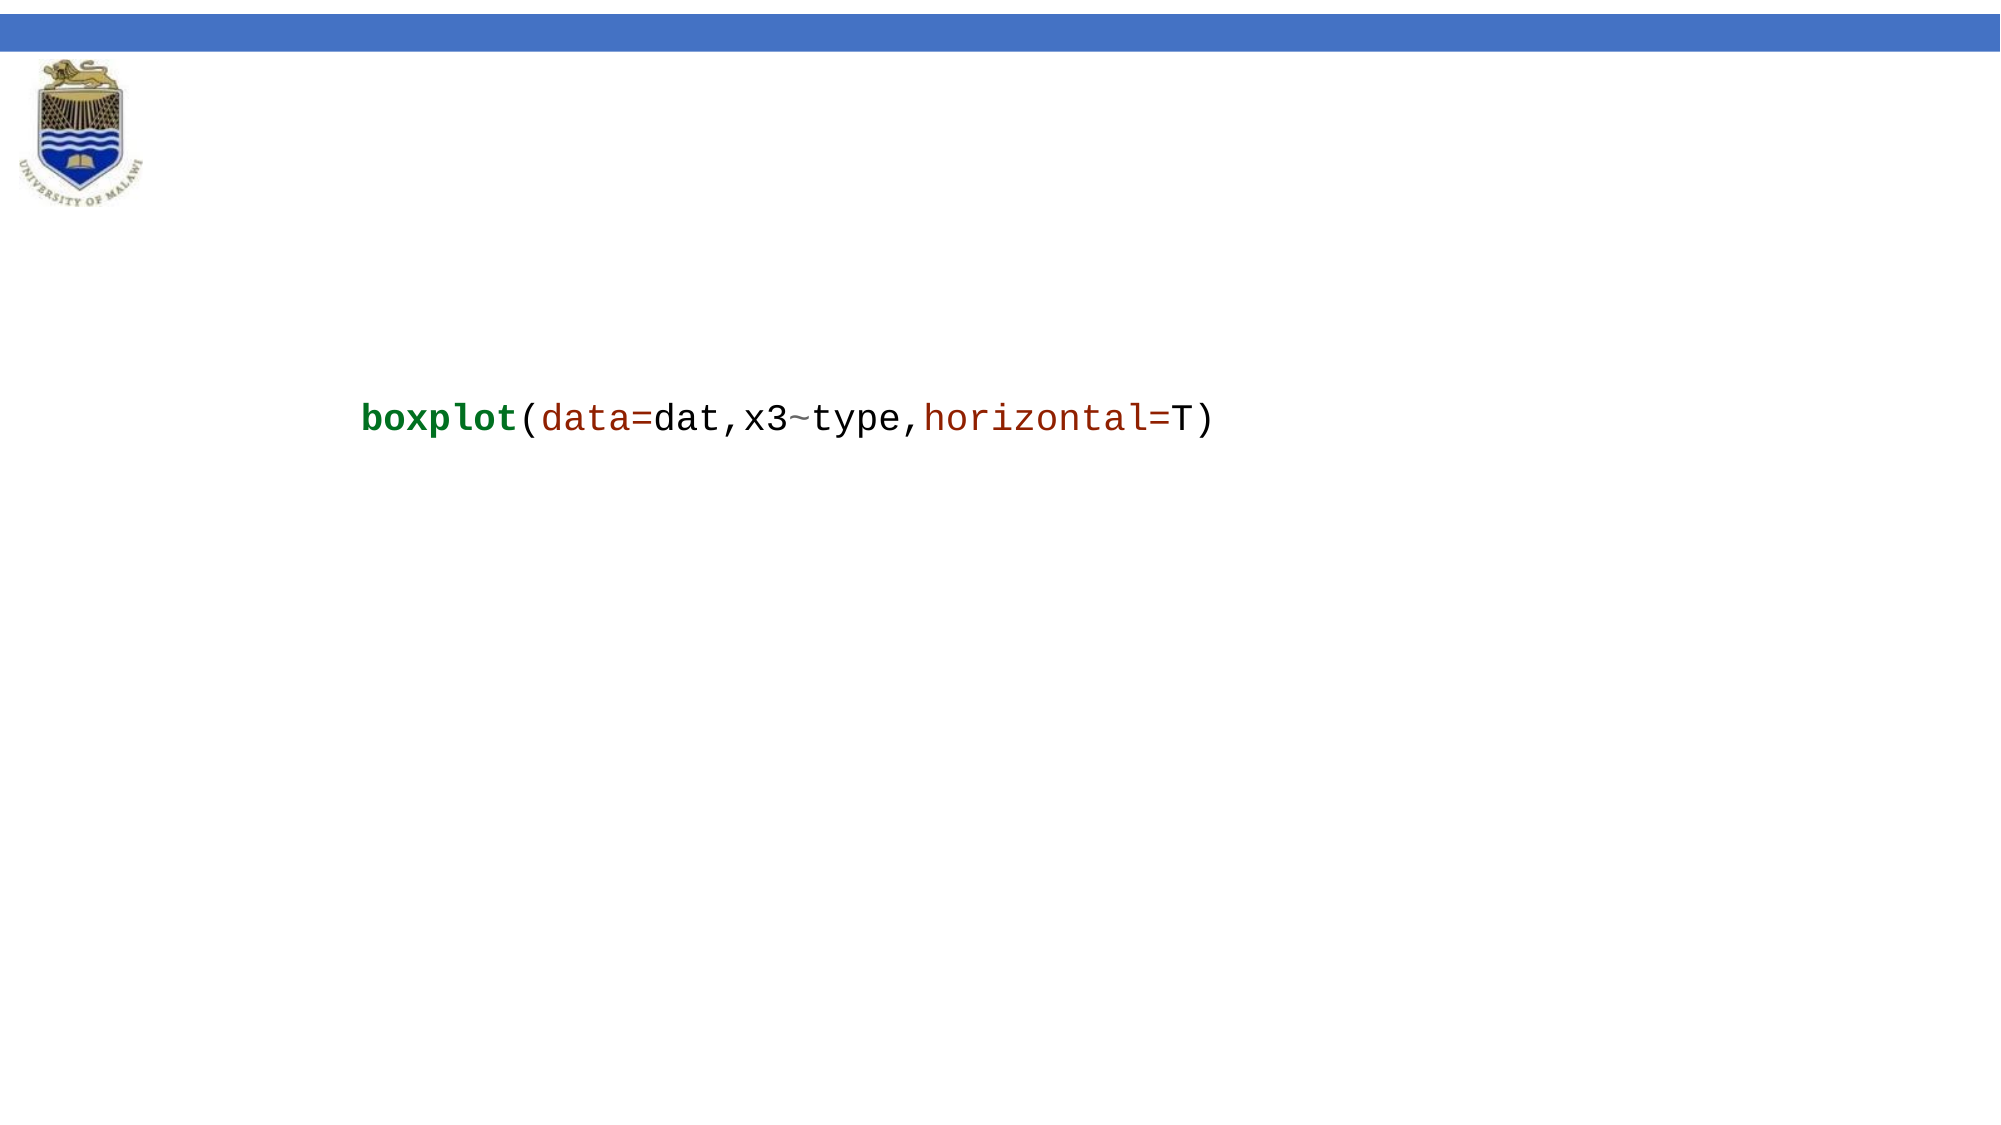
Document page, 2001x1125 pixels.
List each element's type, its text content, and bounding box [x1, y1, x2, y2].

picture [19, 59, 143, 207]
list boxplot(data=dat,x3~type,horizontal=T) [137, 299, 1863, 1066]
